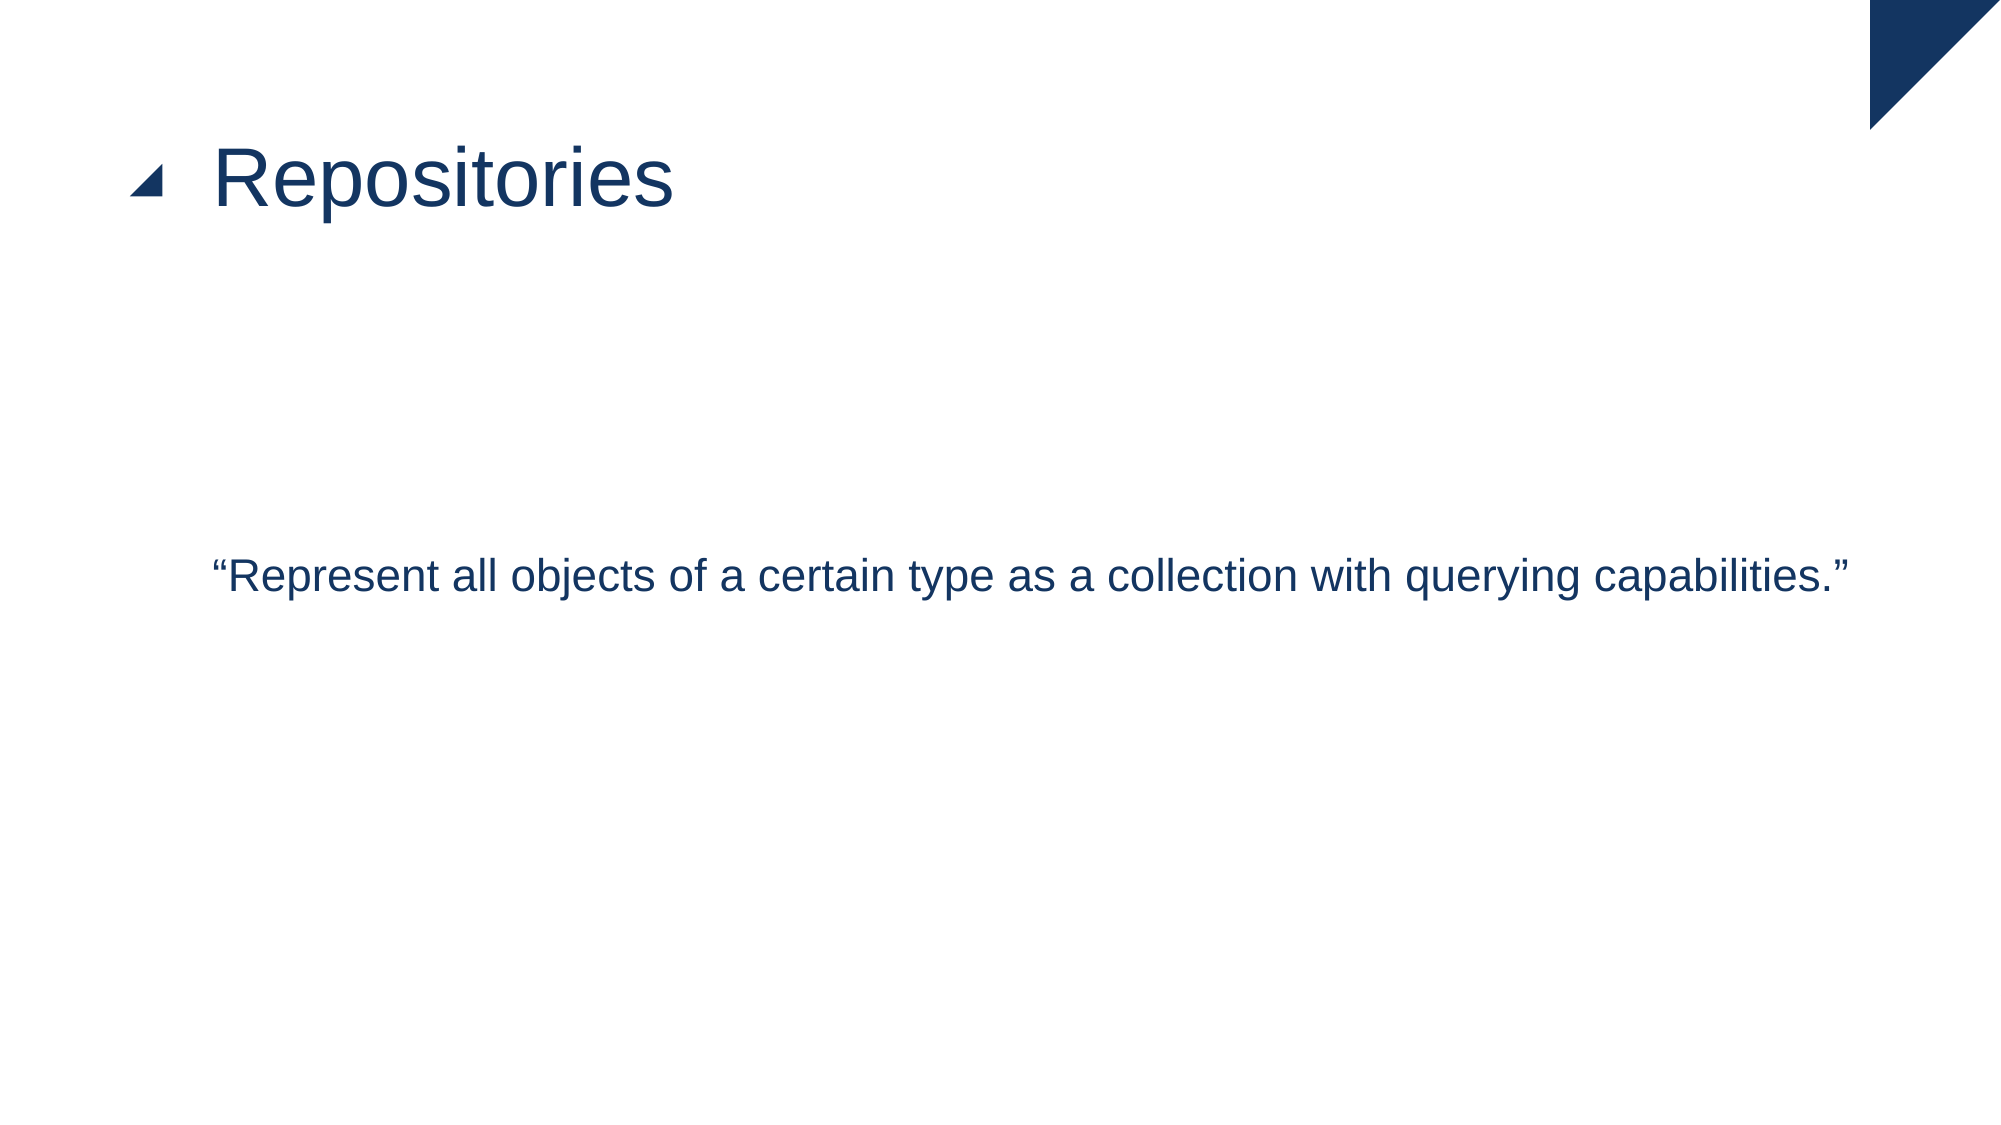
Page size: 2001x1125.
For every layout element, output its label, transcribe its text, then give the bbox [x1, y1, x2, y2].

title Repositories [212, 118, 1831, 330]
list “Represent all objects of a certain type as a collection with querying capabilities.” [212, 330, 1927, 1010]
